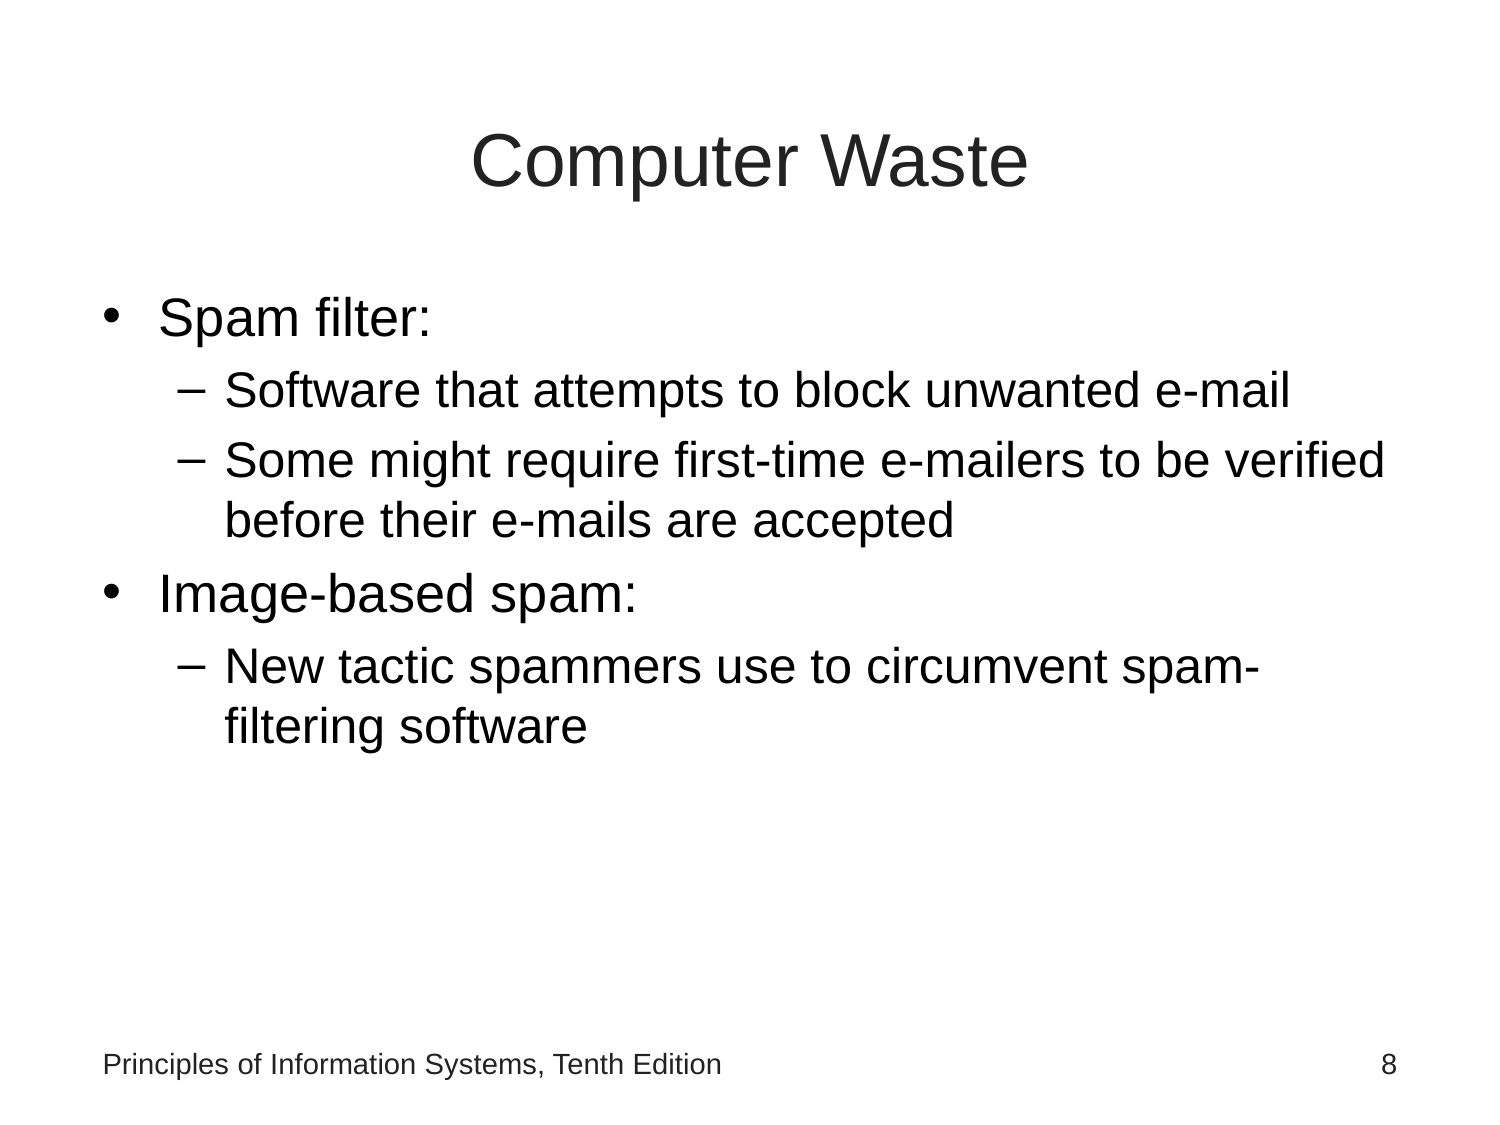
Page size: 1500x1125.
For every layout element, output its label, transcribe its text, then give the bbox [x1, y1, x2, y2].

text_box ‹#› [1074, 1037, 1413, 1100]
list Spam filter: Software that attempts to block unwanted e-mail Some might require first-time e-mailers to be verified before their e-mails are accepted Image-based spam: New tactic spammers use to circumvent spam-filtering software [87, 275, 1413, 950]
title Computer Waste [87, 62, 1413, 250]
text_box Principles of Information Systems, Tenth Edition [87, 1037, 1050, 1100]
